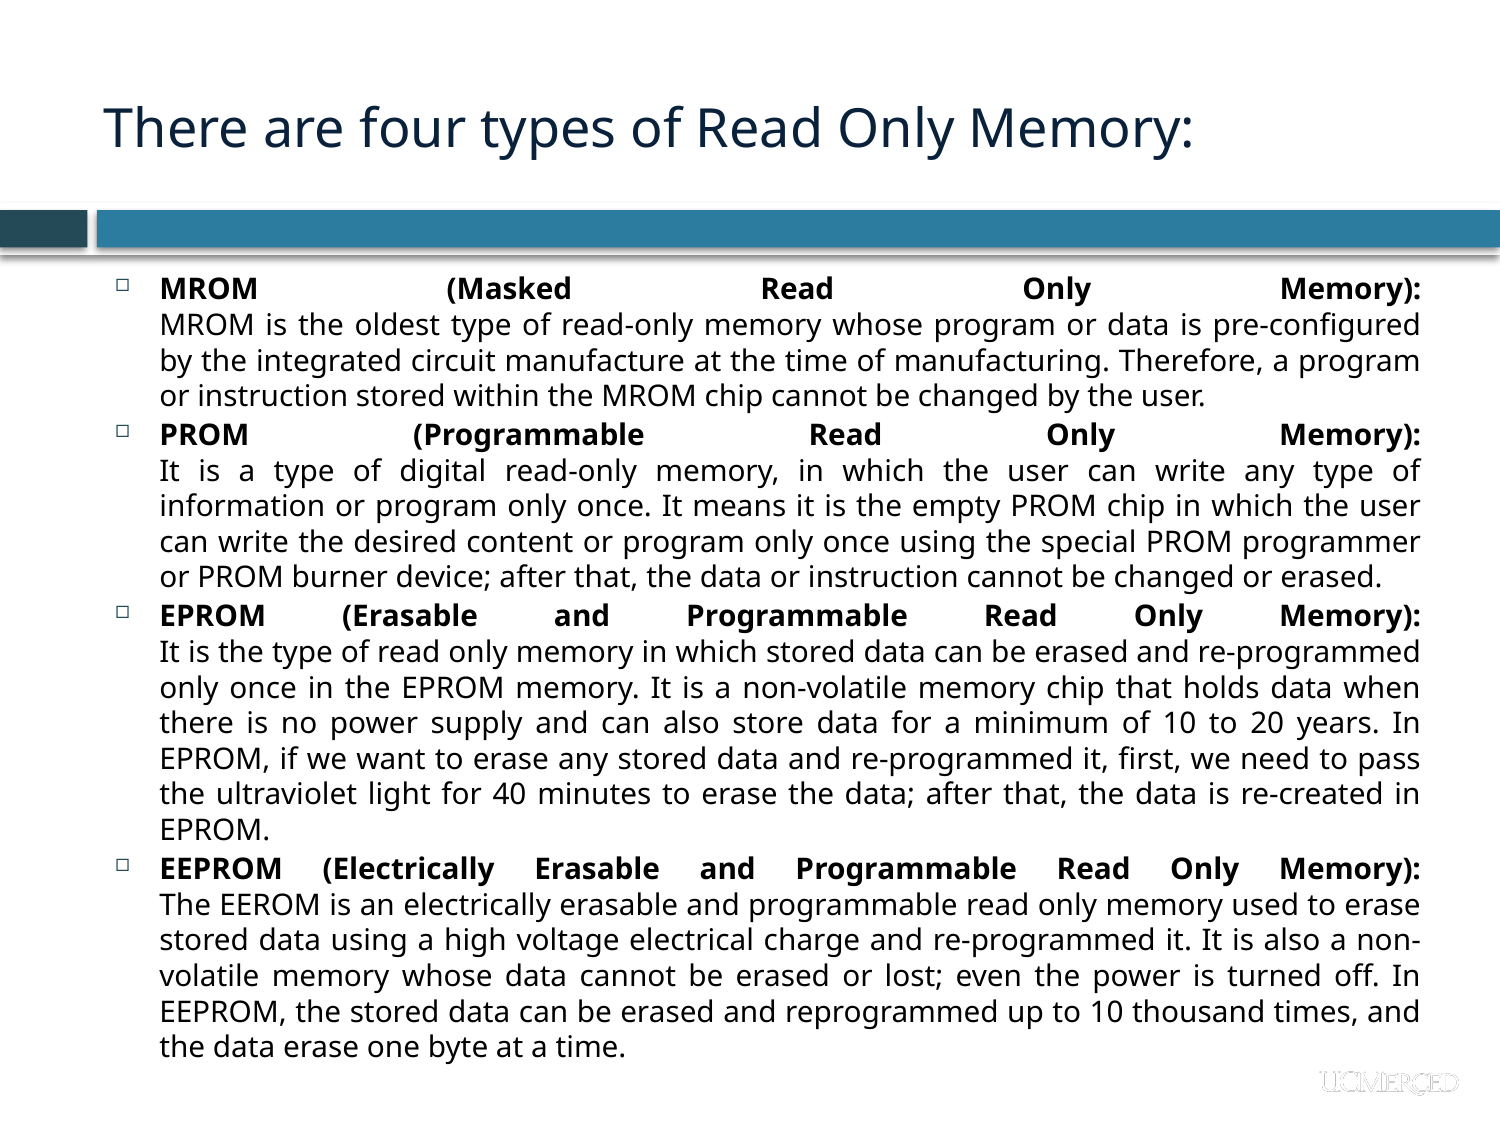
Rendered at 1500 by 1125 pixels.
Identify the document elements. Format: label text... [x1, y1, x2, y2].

list MROM (Masked Read Only Memory): MROM is the oldest type of read-only memory whose program or data is pre-configured by the integrated circuit manufacture at the time of manufacturing. Therefore, a program or instruction stored within the MROM chip cannot be changed by the user. PROM (Programmable Read Only Memory): It is a type of digital read-only memory, in which the user can write any type of information or program only once. It means it is the empty PROM chip in which the user can write the desired content or program only once using the special PROM programmer or PROM burner device; after that, the data or instruction cannot be changed or erased. EPROM (Erasable and Programmable Read Only Memory): It is the type of read only memory in which stored data can be erased and re-programmed only once in the EPROM memory. It is a non-volatile memory chip that holds data when there is no power supply and can also store data for a minimum of 10 to 20 years. In EPROM, if we want to erase any stored data and re-programmed it, first, we need to pass the ultraviolet light for 40 minutes to erase the data; after that, the data is re-created in EPROM. EEPROM (Electrically Erasable and Programmable Read Only Memory): The EEROM is an electrically erasable and programmable read only memory used to erase stored data using a high voltage electrical charge and re-programmed it. It is also a non-volatile memory whose data cannot be erased or lost; even the power is turned off. In EEPROM, the stored data can be erased and reprogrammed up to 10 thousand times, and the data erase one byte at a time. [100, 262, 1438, 1094]
title There are four types of Read Only Memory: [89, 84, 1427, 247]
